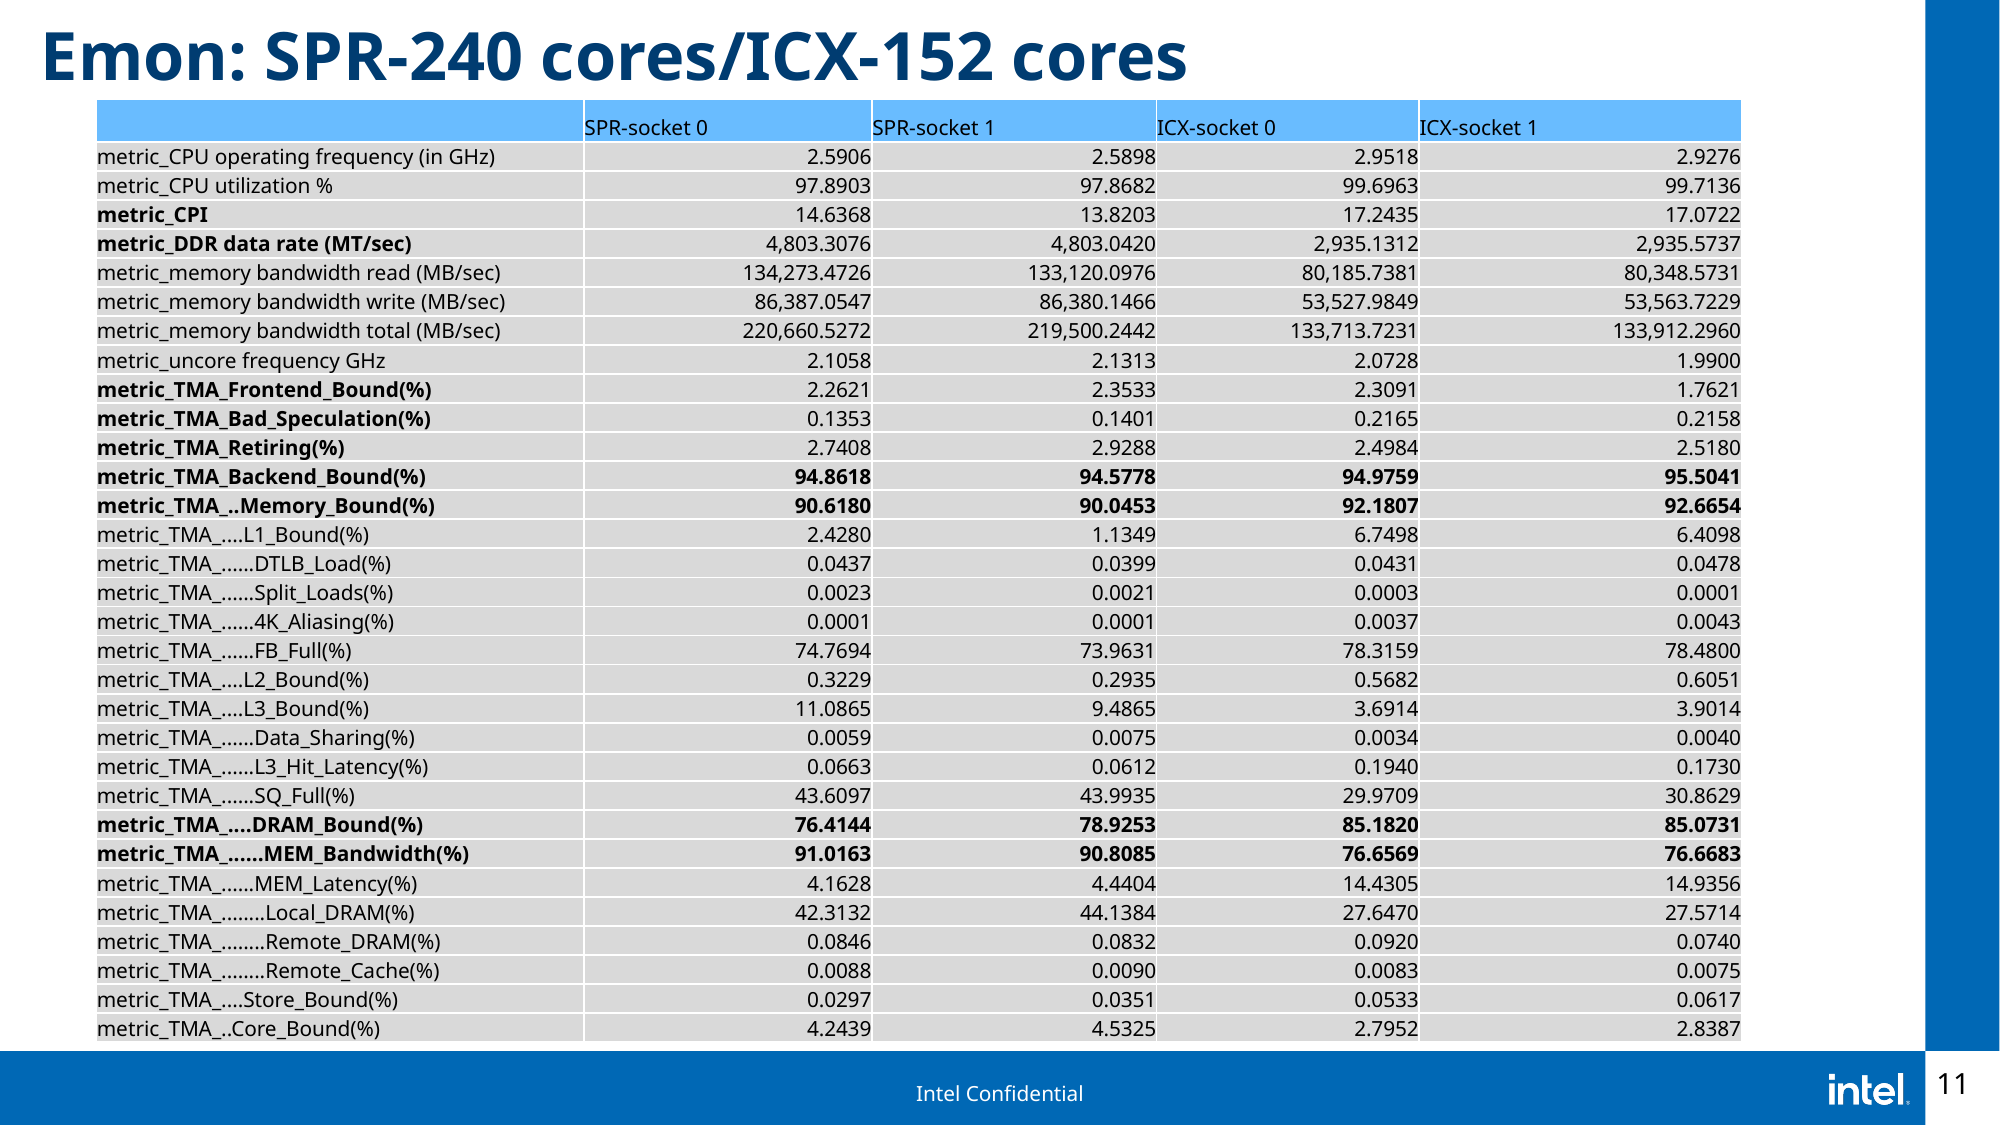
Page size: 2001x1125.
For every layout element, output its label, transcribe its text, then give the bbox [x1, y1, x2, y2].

table_cell 76.6683 [1420, 840, 1741, 867]
table_cell 53,527.9849 [1157, 288, 1418, 315]
table_cell 2.9518 [1157, 143, 1418, 170]
table_cell 2.5898 [873, 143, 1156, 170]
table_cell 0.0037 [1157, 607, 1418, 635]
table_cell metric_TMA_..Memory_Bound(%) [97, 491, 583, 518]
table_cell 0.0075 [1420, 956, 1741, 983]
table_cell 2.9288 [873, 433, 1156, 460]
table_cell metric_TMA_Retiring(%) [97, 433, 583, 460]
table_cell 14.4305 [1157, 869, 1418, 896]
table_cell 2.5180 [1420, 433, 1741, 460]
table_cell 0.0075 [873, 724, 1156, 751]
table_cell 94.9759 [1157, 462, 1418, 489]
table_cell 43.9935 [873, 782, 1156, 809]
table_cell 0.0832 [873, 927, 1156, 954]
table_cell 1.7621 [1420, 375, 1741, 402]
table_cell 0.1401 [873, 404, 1156, 431]
table_cell 220,660.5272 [585, 317, 871, 344]
text_box 11 [1921, 1058, 2000, 1112]
table_cell 0.1730 [1420, 753, 1741, 780]
table_cell 78.4800 [1420, 636, 1741, 664]
table_cell 14.6368 [585, 201, 871, 228]
table_cell 3.6914 [1157, 695, 1418, 722]
table_cell 0.0003 [1157, 578, 1418, 606]
table_cell 30.8629 [1420, 782, 1741, 809]
table_cell 2.8387 [1420, 1014, 1741, 1041]
table_cell 78.3159 [1157, 636, 1418, 664]
table_cell metric_TMA_..Core_Bound(%) [97, 1014, 583, 1041]
table_cell 0.0478 [1420, 549, 1741, 577]
table_cell 4.5325 [873, 1014, 1156, 1041]
table_cell 0.0001 [1420, 578, 1741, 606]
table_cell 0.0090 [873, 956, 1156, 983]
table_cell 90.0453 [873, 491, 1156, 518]
table_cell 2.4280 [585, 520, 871, 547]
table_cell 0.0034 [1157, 724, 1418, 751]
table_cell 97.8903 [585, 172, 871, 199]
table_cell 1.9900 [1420, 346, 1741, 373]
table_cell 90.8085 [873, 840, 1156, 867]
table_cell 6.4098 [1420, 520, 1741, 547]
table_cell 2.9276 [1420, 143, 1741, 170]
table_cell metric_TMA_......DTLB_Load(%) [97, 549, 583, 577]
table_cell 73.9631 [873, 636, 1156, 664]
table_cell 80,185.7381 [1157, 259, 1418, 286]
table_cell 92.1807 [1157, 491, 1418, 518]
table_cell 0.0059 [585, 724, 871, 751]
table_cell 0.0431 [1157, 549, 1418, 577]
table_cell metric_memory bandwidth total (MB/sec) [97, 317, 583, 344]
table_cell metric_TMA_......Data_Sharing(%) [97, 724, 583, 751]
table_cell 0.0088 [585, 956, 871, 983]
table_cell 43.6097 [585, 782, 871, 809]
table_cell 78.9253 [873, 811, 1156, 838]
table_cell metric_TMA_Frontend_Bound(%) [97, 375, 583, 402]
title Emon: SPR-240 cores/ICX-152 cores [40, 22, 1905, 142]
table_cell 27.5714 [1420, 898, 1741, 925]
table_cell 0.0533 [1157, 985, 1418, 1012]
table_cell 133,120.0976 [873, 259, 1156, 286]
table_cell 0.0617 [1420, 985, 1741, 1012]
table_cell 0.0001 [585, 607, 871, 635]
table_cell 85.0731 [1420, 811, 1741, 838]
table_cell 4,803.3076 [585, 230, 871, 257]
table_cell 0.0920 [1157, 927, 1418, 954]
table_cell 85.1820 [1157, 811, 1418, 838]
table_cell 133,912.2960 [1420, 317, 1741, 344]
table_cell 11.0865 [585, 695, 871, 722]
table_cell 14.9356 [1420, 869, 1741, 896]
table_cell 4,803.0420 [873, 230, 1156, 257]
table_cell 29.9709 [1157, 782, 1418, 809]
table_cell 90.6180 [585, 491, 871, 518]
table_cell 0.2165 [1157, 404, 1418, 431]
table_cell metric_TMA_....L3_Bound(%) [97, 695, 583, 722]
table_cell 13.8203 [873, 201, 1156, 228]
table_cell 17.2435 [1157, 201, 1418, 228]
table_cell 3.9014 [1420, 695, 1741, 722]
table_cell 2.3533 [873, 375, 1156, 402]
table_cell metric_CPI [97, 201, 583, 228]
table_cell 94.8618 [585, 462, 871, 489]
table_cell 2.5906 [585, 143, 871, 170]
table_cell 4.2439 [585, 1014, 871, 1041]
table_cell 4.1628 [585, 869, 871, 896]
table_cell 219,500.2442 [873, 317, 1156, 344]
table_cell 91.0163 [585, 840, 871, 867]
table_cell 17.0722 [1420, 201, 1741, 228]
table_cell 86,380.1466 [873, 288, 1156, 315]
table_cell 0.2935 [873, 665, 1156, 693]
table_cell 134,273.4726 [585, 259, 871, 286]
table_cell 0.5682 [1157, 665, 1418, 693]
table_cell 0.0351 [873, 985, 1156, 1012]
table_cell 80,348.5731 [1420, 259, 1741, 286]
table_cell metric_TMA_....Store_Bound(%) [97, 985, 583, 1012]
table_cell metric_memory bandwidth read (MB/sec) [97, 259, 583, 286]
table_cell 2.1058 [585, 346, 871, 373]
table_cell 76.4144 [585, 811, 871, 838]
table_cell 4.4404 [873, 869, 1156, 896]
table_cell metric_TMA_Bad_Speculation(%) [97, 404, 583, 431]
table_cell metric_TMA_Backend_Bound(%) [97, 462, 583, 489]
table_cell metric_CPU utilization % [97, 172, 583, 199]
table_cell metric_TMA_........Local_DRAM(%) [97, 898, 583, 925]
table_cell metric_TMA_........Remote_Cache(%) [97, 956, 583, 983]
table_cell 99.6963 [1157, 172, 1418, 199]
table_cell 94.5778 [873, 462, 1156, 489]
table_cell 0.0399 [873, 549, 1156, 577]
table_cell 2.1313 [873, 346, 1156, 373]
table_cell metric_TMA_......FB_Full(%) [97, 636, 583, 664]
table_cell 0.2158 [1420, 404, 1741, 431]
table_cell 2,935.5737 [1420, 230, 1741, 257]
table_cell 2.2621 [585, 375, 871, 402]
table_cell 92.6654 [1420, 491, 1741, 518]
table_cell metric_CPU operating frequency (in GHz) [97, 143, 583, 170]
table_cell 2.0728 [1157, 346, 1418, 373]
table_cell metric_DDR data rate (MT/sec) [97, 230, 583, 257]
table_cell 6.7498 [1157, 520, 1418, 547]
table_cell metric_TMA_......MEM_Bandwidth(%) [97, 840, 583, 867]
table_cell metric_TMA_......SQ_Full(%) [97, 782, 583, 809]
table_cell 0.1940 [1157, 753, 1418, 780]
table_cell 0.3229 [585, 665, 871, 693]
table_cell metric_TMA_......Split_Loads(%) [97, 578, 583, 606]
picture [1829, 1073, 1910, 1105]
table_cell 0.1353 [585, 404, 871, 431]
table_cell metric_TMA_....DRAM_Bound(%) [97, 811, 583, 838]
table_cell 1.1349 [873, 520, 1156, 547]
table_cell metric_TMA_........Remote_DRAM(%) [97, 927, 583, 954]
table_cell 99.7136 [1420, 172, 1741, 199]
table_cell 0.0663 [585, 753, 871, 780]
table_cell metric_uncore frequency GHz [97, 346, 583, 373]
table_cell 2,935.1312 [1157, 230, 1418, 257]
table_cell 0.0437 [585, 549, 871, 577]
table_cell metric_TMA_......4K_Aliasing(%) [97, 607, 583, 635]
table_cell 86,387.0547 [585, 288, 871, 315]
table_cell 0.0846 [585, 927, 871, 954]
table_cell 2.4984 [1157, 433, 1418, 460]
table_cell 0.0297 [585, 985, 871, 1012]
table_cell 0.0083 [1157, 956, 1418, 983]
table_cell metric_TMA_......L3_Hit_Latency(%) [97, 753, 583, 780]
table_cell metric_TMA_....L2_Bound(%) [97, 665, 583, 693]
table_cell 74.7694 [585, 636, 871, 664]
table_cell 53,563.7229 [1420, 288, 1741, 315]
table_cell 133,713.7231 [1157, 317, 1418, 344]
table_cell 2.7952 [1157, 1014, 1418, 1041]
table_cell 44.1384 [873, 898, 1156, 925]
table_cell 97.8682 [873, 172, 1156, 199]
table_cell 0.0612 [873, 753, 1156, 780]
table_cell 2.7408 [585, 433, 871, 460]
table_cell 0.0001 [873, 607, 1156, 635]
table_cell metric_TMA_......MEM_Latency(%) [97, 869, 583, 896]
table_cell 0.0040 [1420, 724, 1741, 751]
table_cell 0.0021 [873, 578, 1156, 606]
table_cell metric_memory bandwidth write (MB/sec) [97, 288, 583, 315]
table_cell 0.0023 [585, 578, 871, 606]
table_cell 95.5041 [1420, 462, 1741, 489]
table_cell 27.6470 [1157, 898, 1418, 925]
table_cell 42.3132 [585, 898, 871, 925]
table_cell 0.0043 [1420, 607, 1741, 635]
table_cell 76.6569 [1157, 840, 1418, 867]
table_cell metric_TMA_....L1_Bound(%) [97, 520, 583, 547]
table_cell 0.0740 [1420, 927, 1741, 954]
table_cell 2.3091 [1157, 375, 1418, 402]
table_cell 0.6051 [1420, 665, 1741, 693]
table_cell 9.4865 [873, 695, 1156, 722]
